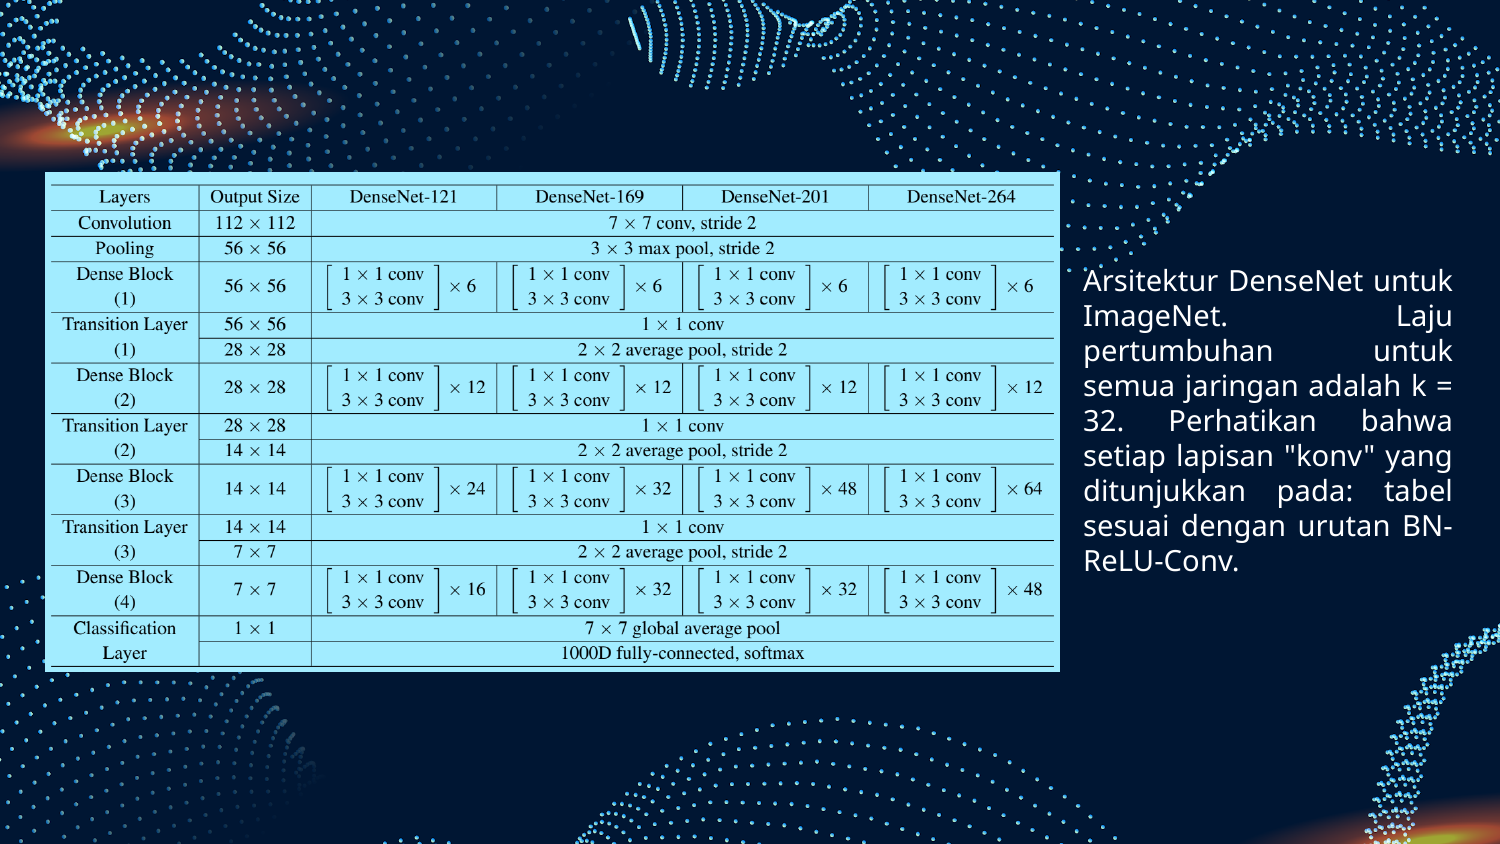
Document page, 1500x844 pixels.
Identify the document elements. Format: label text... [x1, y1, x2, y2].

picture [0, 0, 1500, 844]
text_box Arsitektur DenseNet untuk ImageNet. Laju pertumbuhan untuk semua jaringan adalah k = 32. Perhatikan bahwa setiap lapisan "konv" yang ditunjukkan pada: tabel sesuai dengan urutan BN-ReLU-Conv. [1068, 255, 1468, 585]
